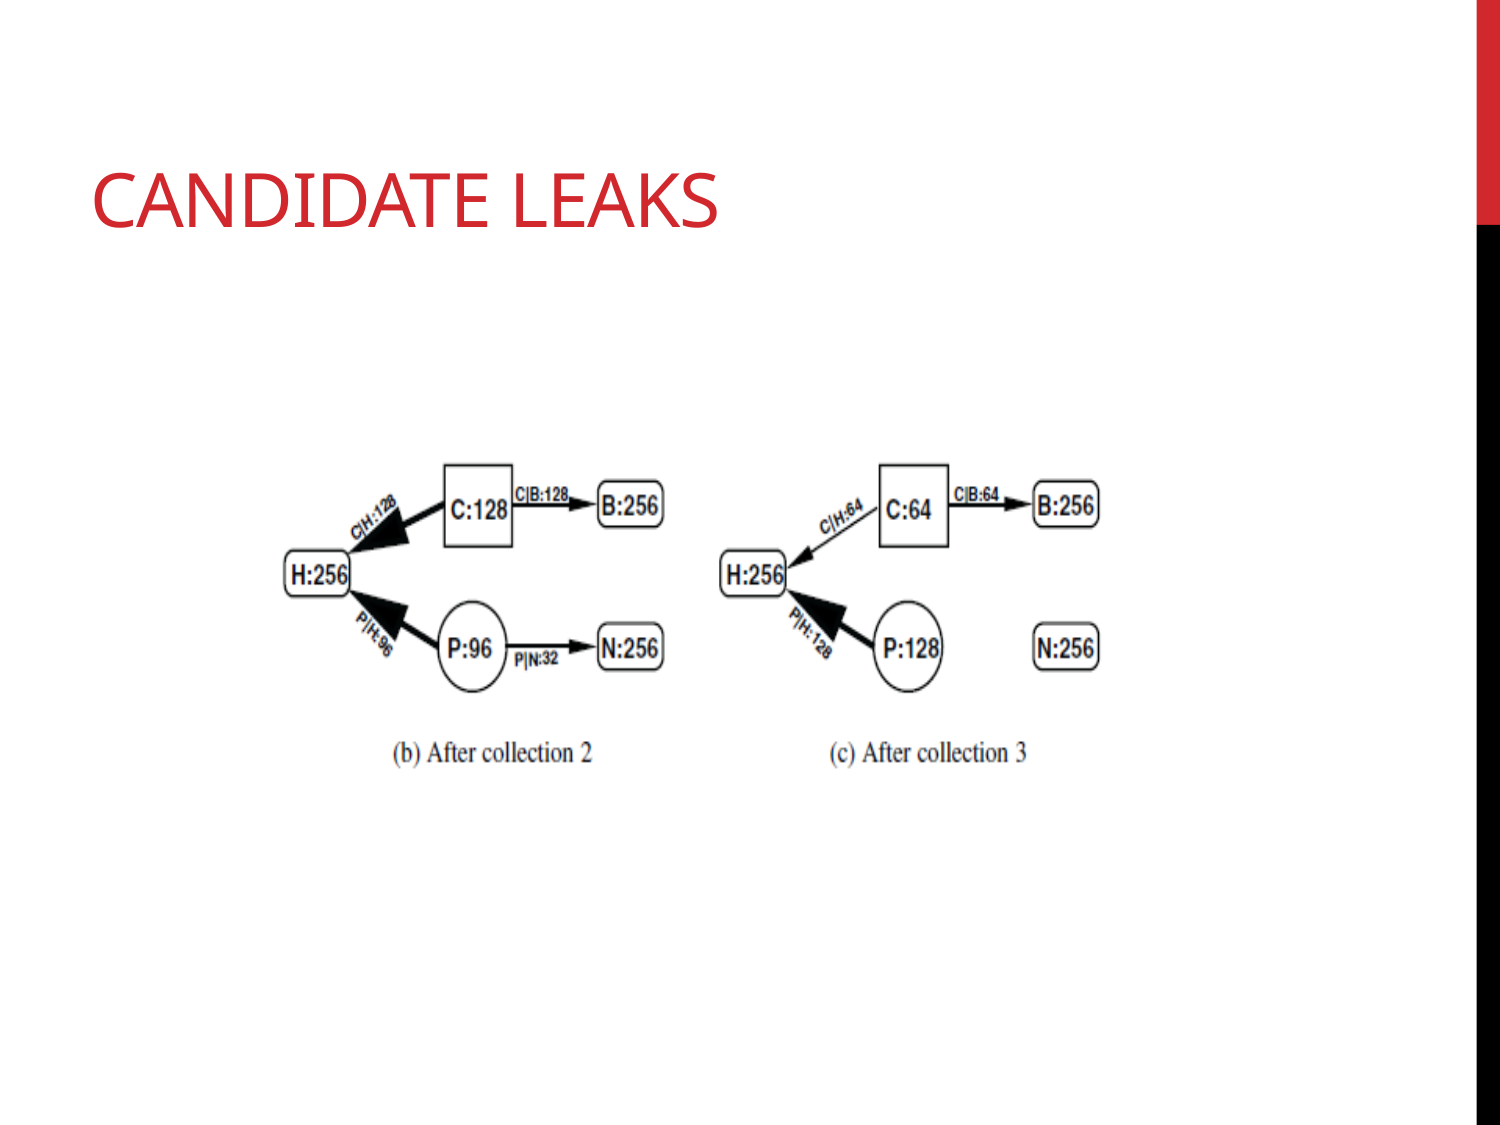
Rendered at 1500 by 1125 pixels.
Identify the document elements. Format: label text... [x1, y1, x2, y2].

title Candidate Leaks [75, 25, 1025, 250]
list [240, 424, 1160, 785]
